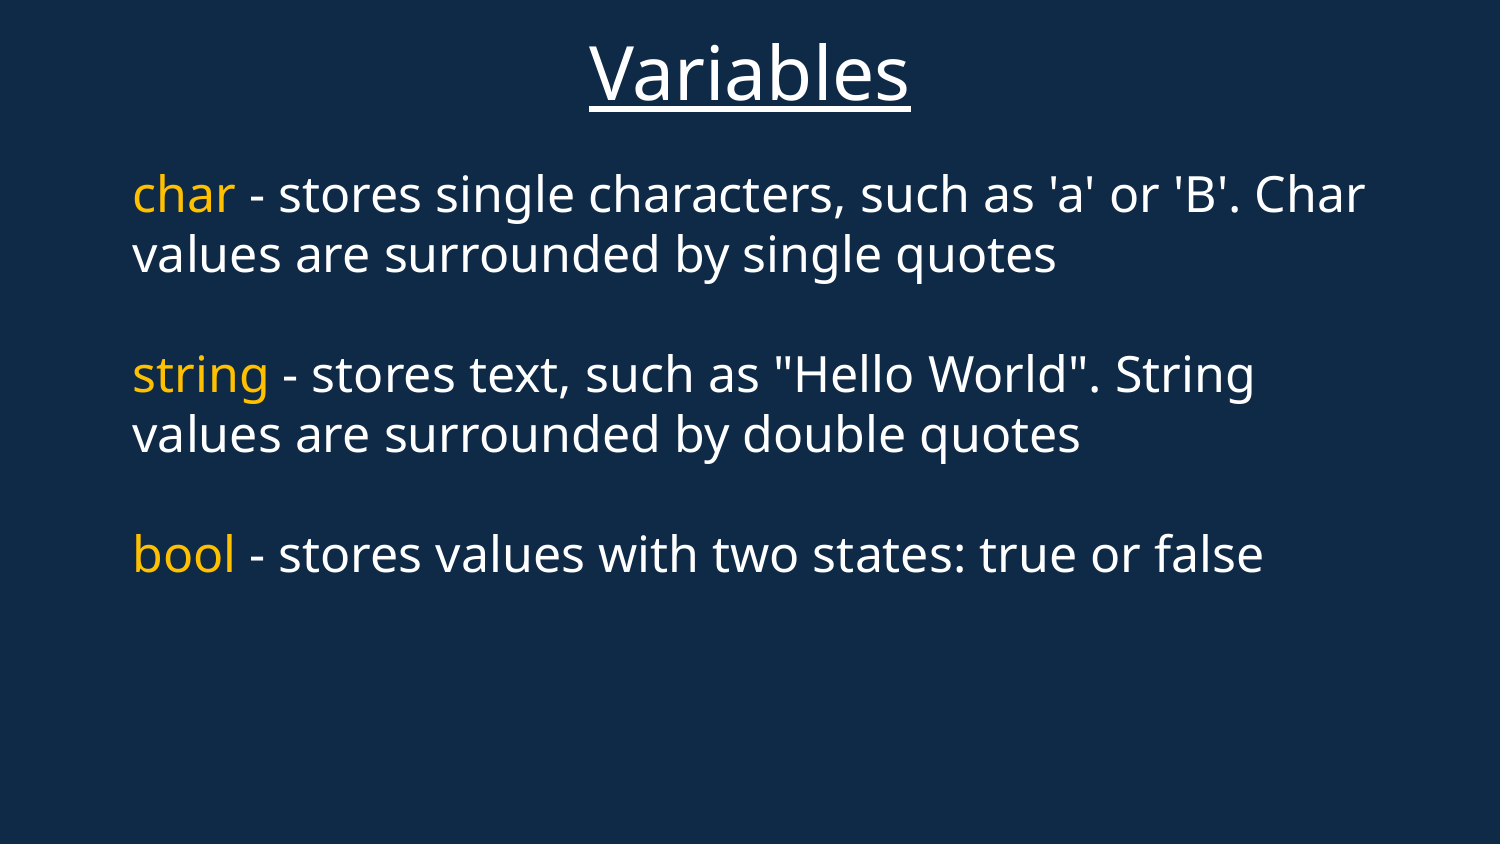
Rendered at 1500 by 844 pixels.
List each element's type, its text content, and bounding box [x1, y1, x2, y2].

text_box char - stores single characters, such as 'a' or 'B'. Char values are surrounded by single quotes string - stores text, such as "Hello World". String values are surrounded by double quotes bool - stores values with two states: true or false [117, 147, 1432, 817]
title Variables [117, 10, 1383, 133]
